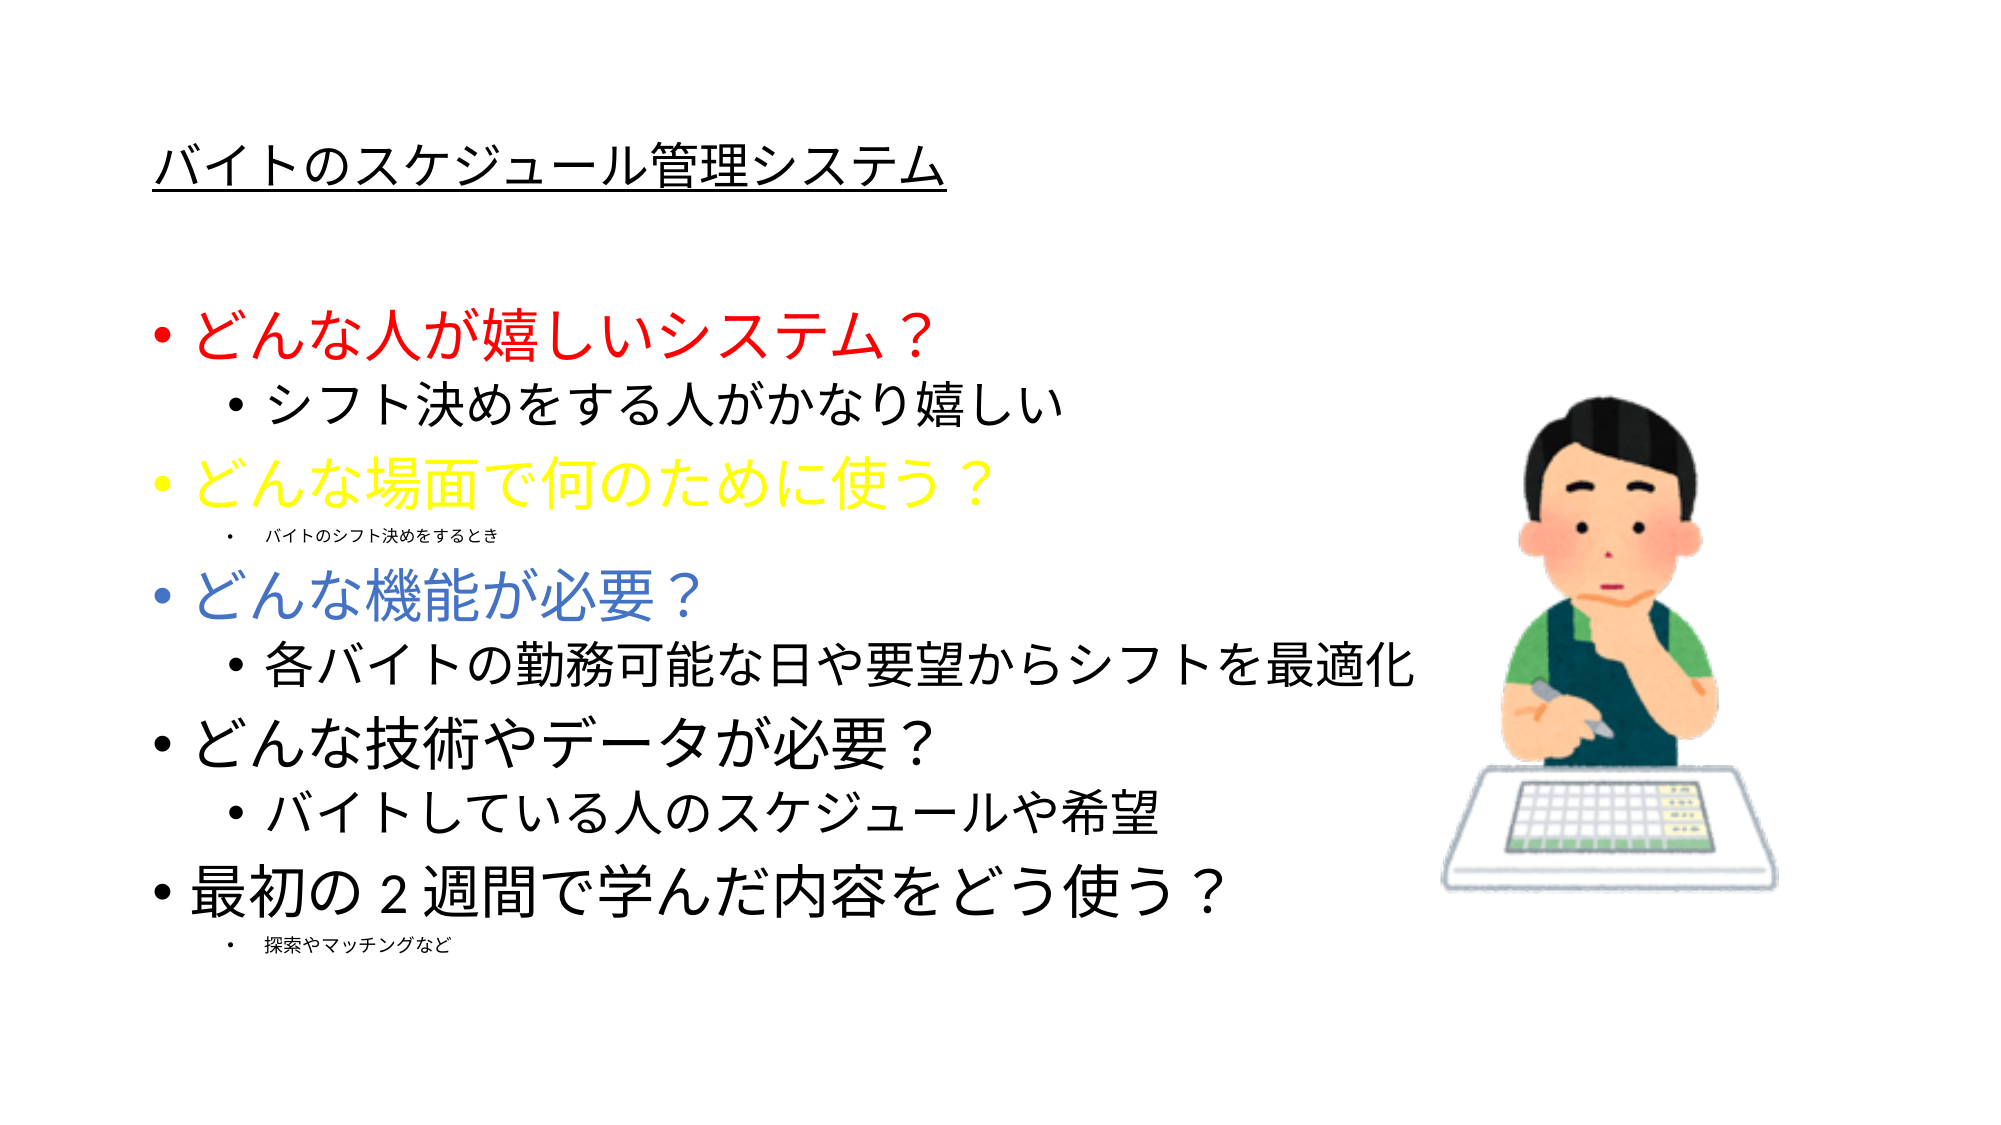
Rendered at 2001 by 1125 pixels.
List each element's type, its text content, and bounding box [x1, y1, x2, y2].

picture [1386, 387, 1837, 907]
title バイトのスケジュール管理システム [137, 59, 1863, 278]
list どんな人が嬉しいシステム？ シフト決めをする人がかなり嬉しい どんな場面で何のために使う？ バイトのシフト決めをするとき どんな機能が必要？ 各バイトの勤務可能な日や要望からシフトを最適化 どんな技術やデータが必要？ バイトしている人のスケジュールや希望 最初の2週間で学んだ内容をどう使う？ 探索やマッチングなど [137, 299, 1863, 1014]
